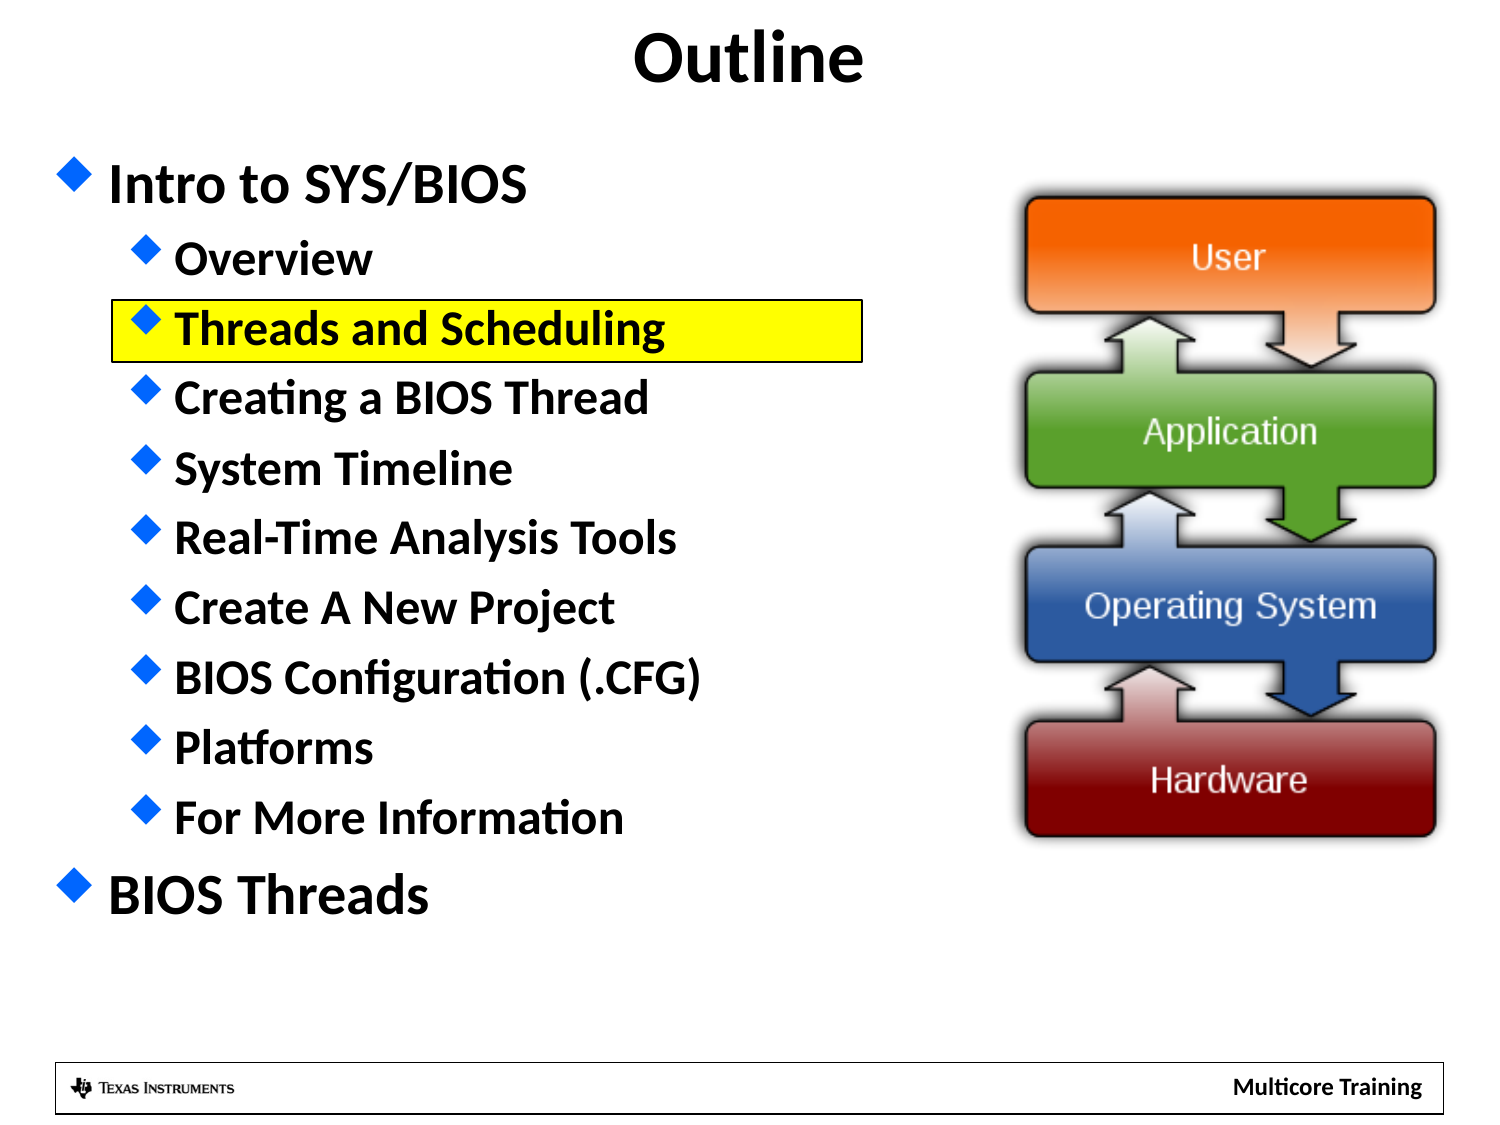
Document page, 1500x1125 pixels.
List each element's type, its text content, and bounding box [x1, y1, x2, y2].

picture [999, 174, 1463, 860]
picture [59, 1066, 245, 1110]
list Intro to SYS/BIOS Overview Threads and Scheduling Creating a BIOS Thread System Timeline Real-Time Analysis Tools Create A New Project BIOS Configuration (.CFG) Platforms For More Information BIOS Threads [37, 137, 863, 963]
title Outline [0, 0, 1500, 123]
